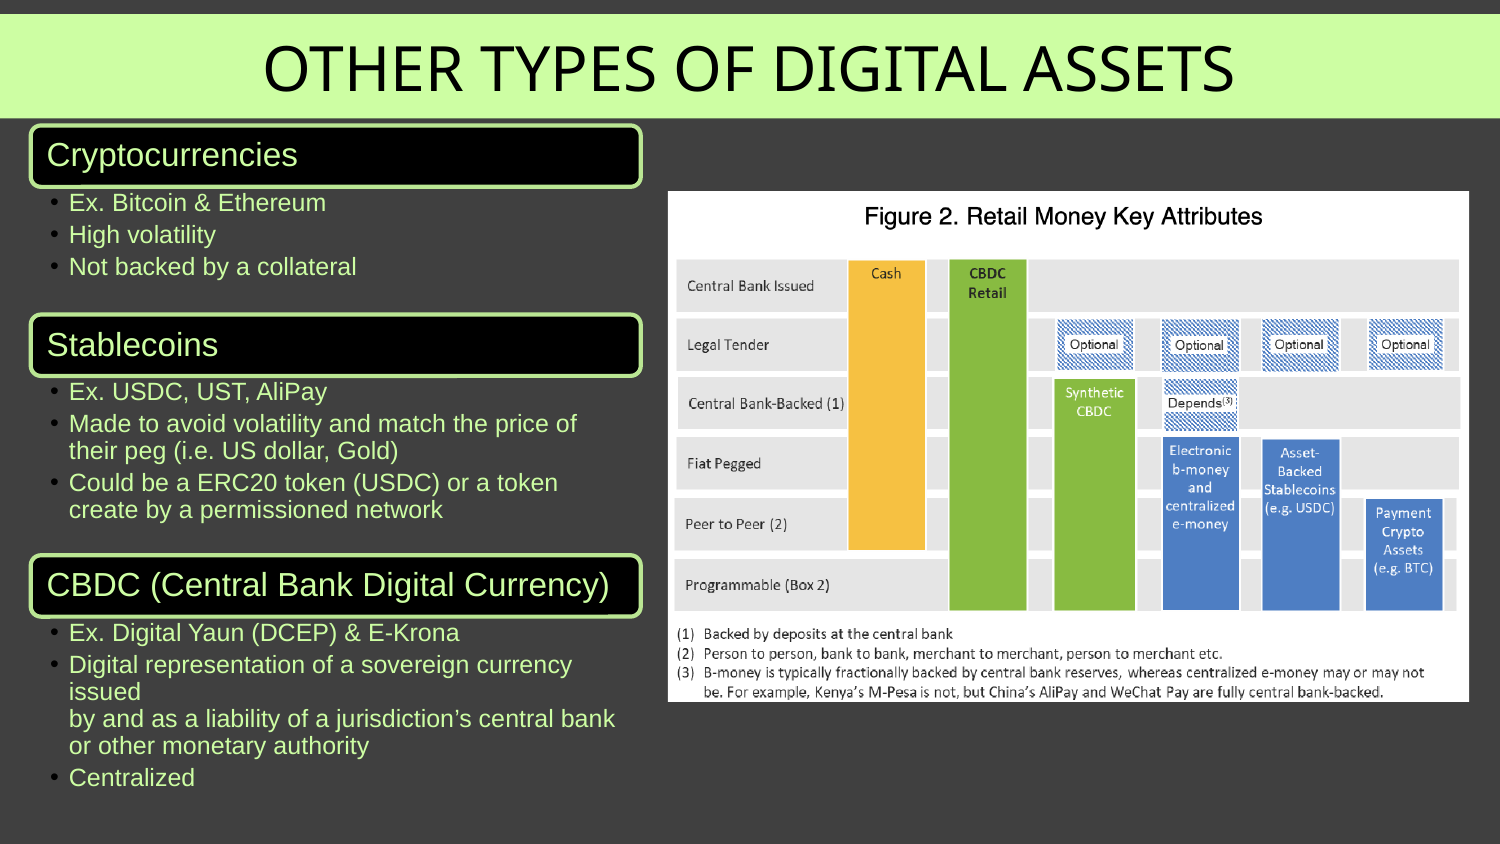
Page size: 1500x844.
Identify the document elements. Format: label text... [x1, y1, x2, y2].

title OTHER TYPES OF DIGITAL ASSETS [0, 14, 1500, 119]
picture [667, 191, 1470, 702]
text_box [30, 110, 642, 806]
